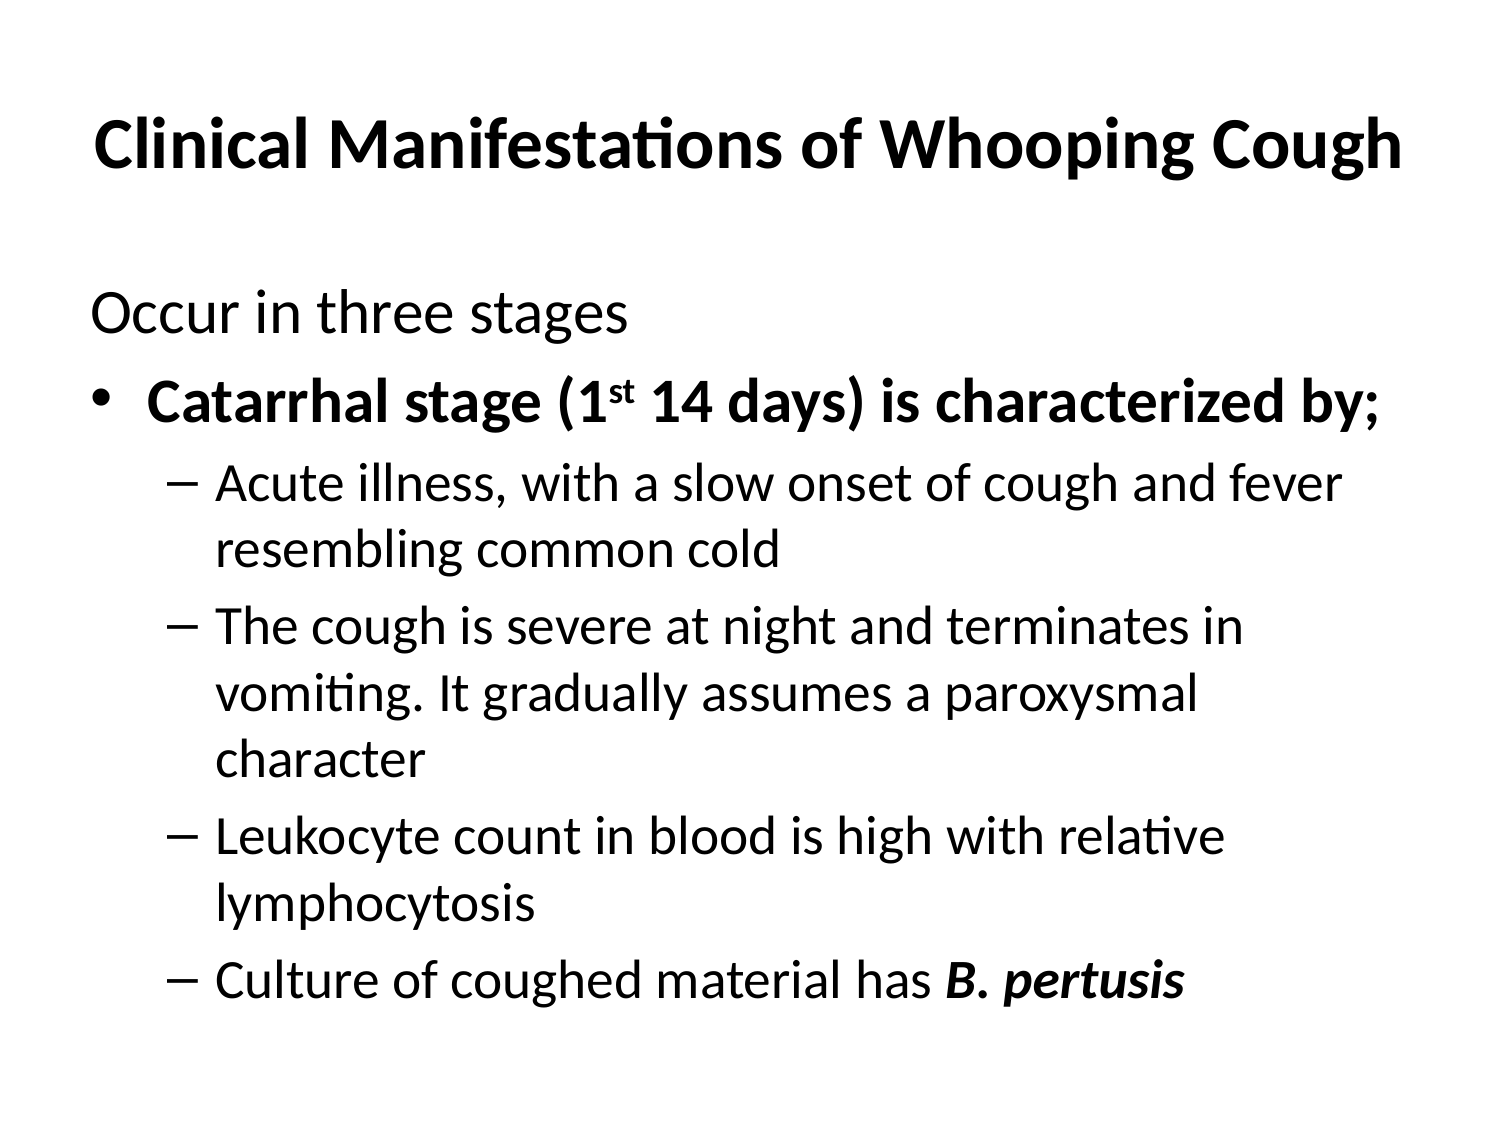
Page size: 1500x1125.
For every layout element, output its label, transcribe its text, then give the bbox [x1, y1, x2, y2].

list Occur in three stages Catarrhal stage (1st 14 days) is characterized by; Acute illness, with a slow onset of cough and fever resembling common cold The cough is severe at night and terminates in vomiting. It gradually assumes a paroxysmal character Leukocyte count in blood is high with relative lymphocytosis Culture of coughed material has B. pertusis [75, 262, 1425, 1063]
title Clinical Manifestations of Whooping Cough [75, 45, 1425, 233]
